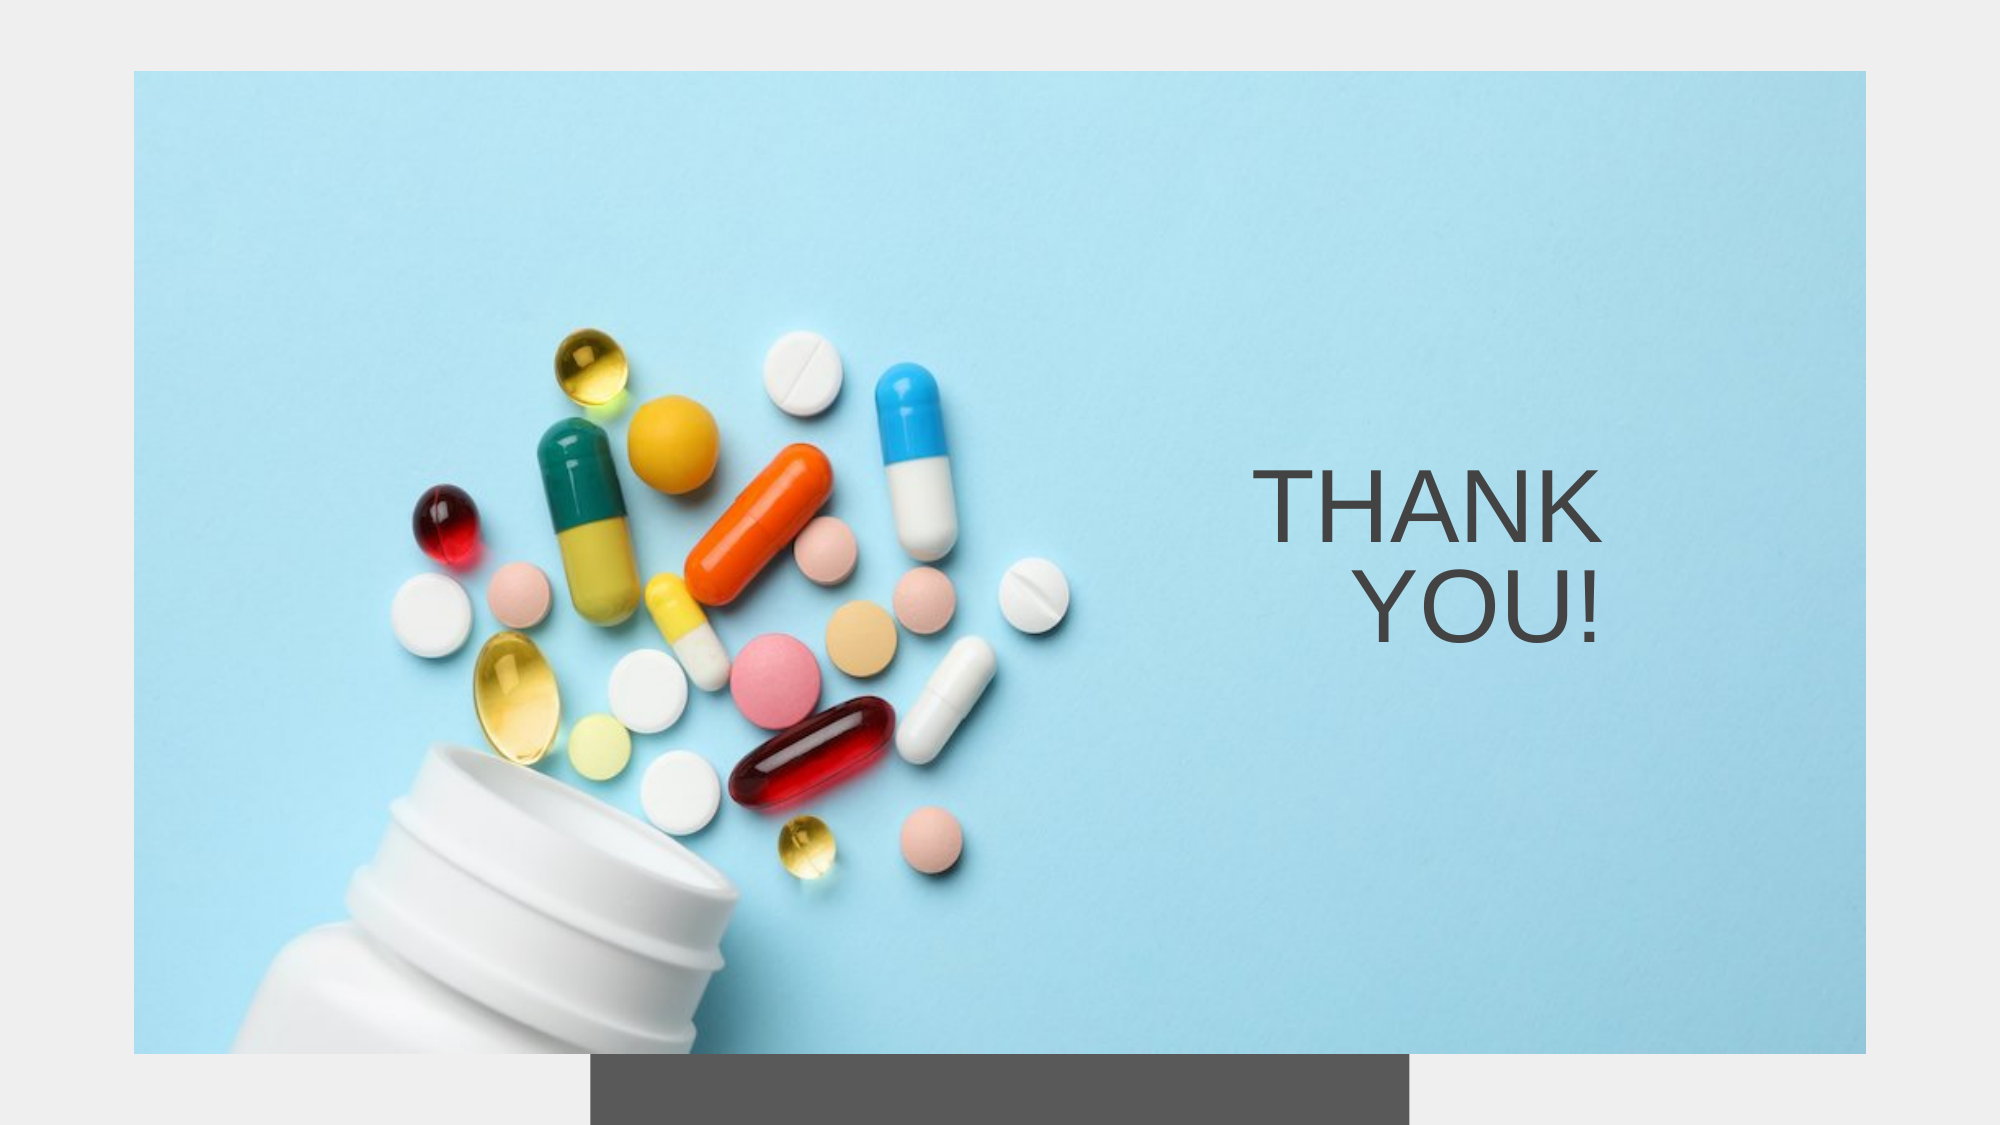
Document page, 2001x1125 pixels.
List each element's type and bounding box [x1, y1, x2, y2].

picture [134, 71, 1866, 1054]
